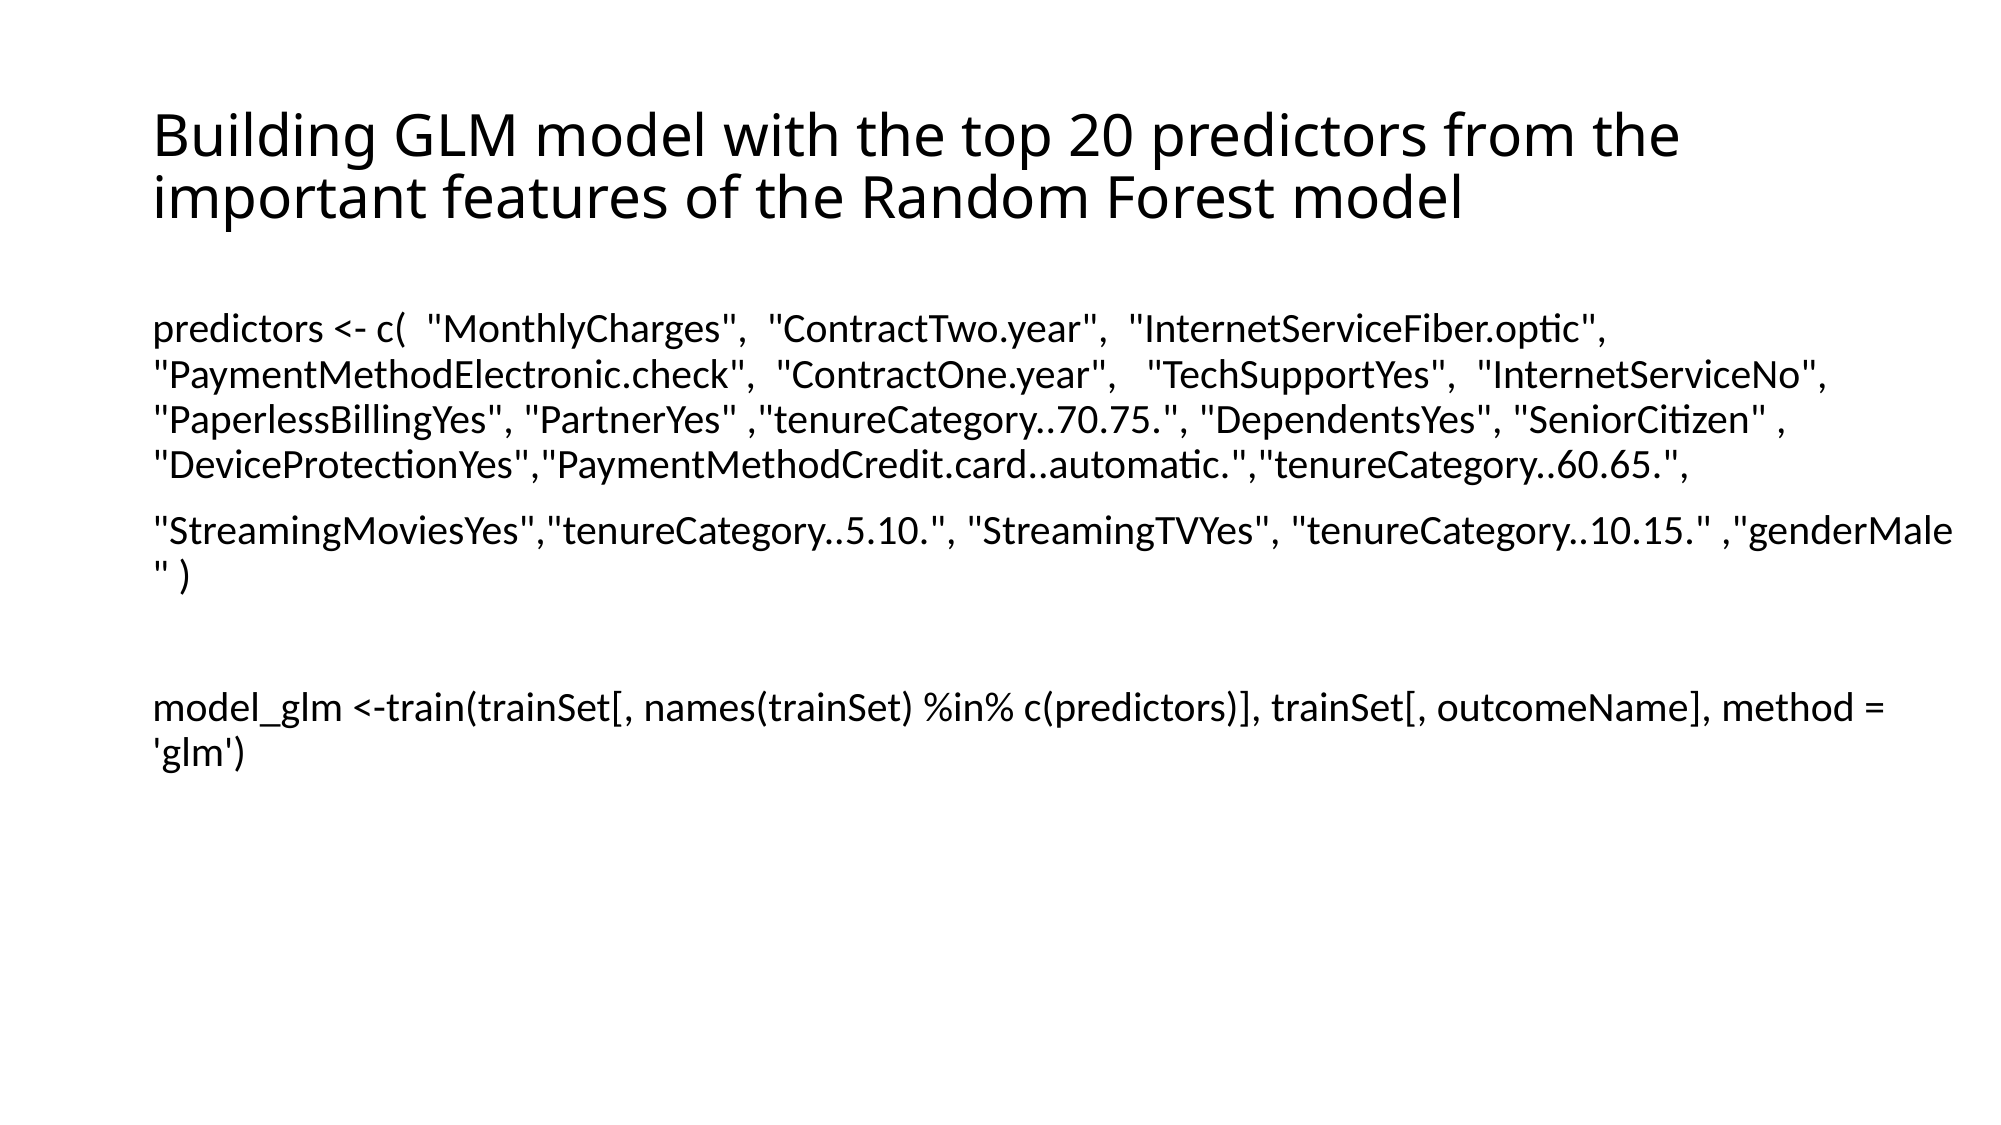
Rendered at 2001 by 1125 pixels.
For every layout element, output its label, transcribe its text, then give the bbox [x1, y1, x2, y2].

title Building GLM model with the top 20 predictors from the important features of the Random Forest model [137, 59, 1863, 278]
list predictors <- c( "MonthlyCharges", "ContractTwo.year", "InternetServiceFiber.optic", "PaymentMethodElectronic.check", "ContractOne.year", "TechSupportYes", "InternetServiceNo", "PaperlessBillingYes", "PartnerYes" ,"tenureCategory..70.75.", "DependentsYes", "SeniorCitizen" , "DeviceProtectionYes","PaymentMethodCredit.card..automatic.","tenureCategory..60.65.", "StreamingMoviesYes","tenureCategory..5.10.", "StreamingTVYes", "tenureCategory..10.15." ,"genderMale " ) model_glm <-train(trainSet[, names(trainSet) %in% c(predictors)], trainSet[, outcomeName], method = 'glm') [137, 299, 1983, 1125]
